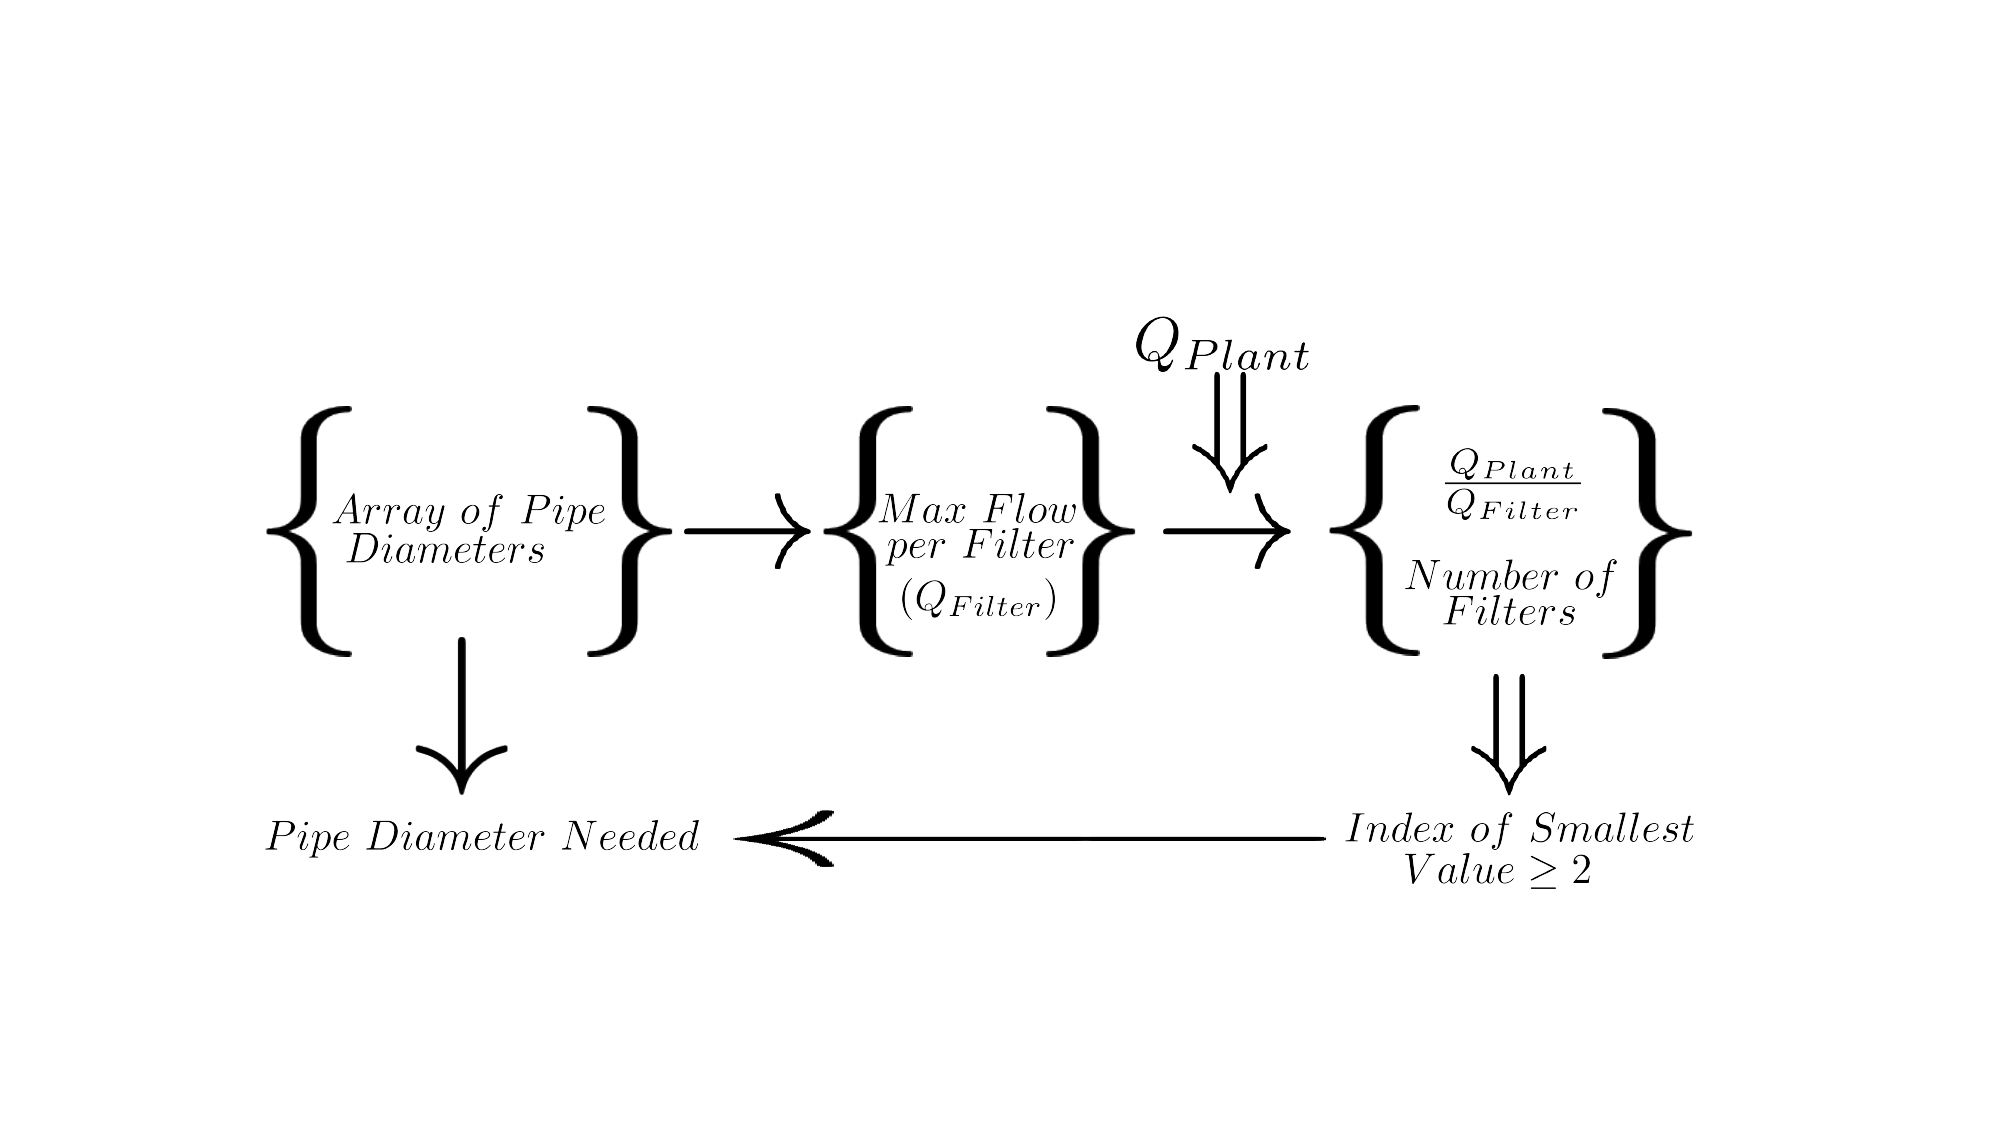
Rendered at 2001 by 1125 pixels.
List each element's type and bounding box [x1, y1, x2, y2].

text_box [264, 316, 1694, 889]
